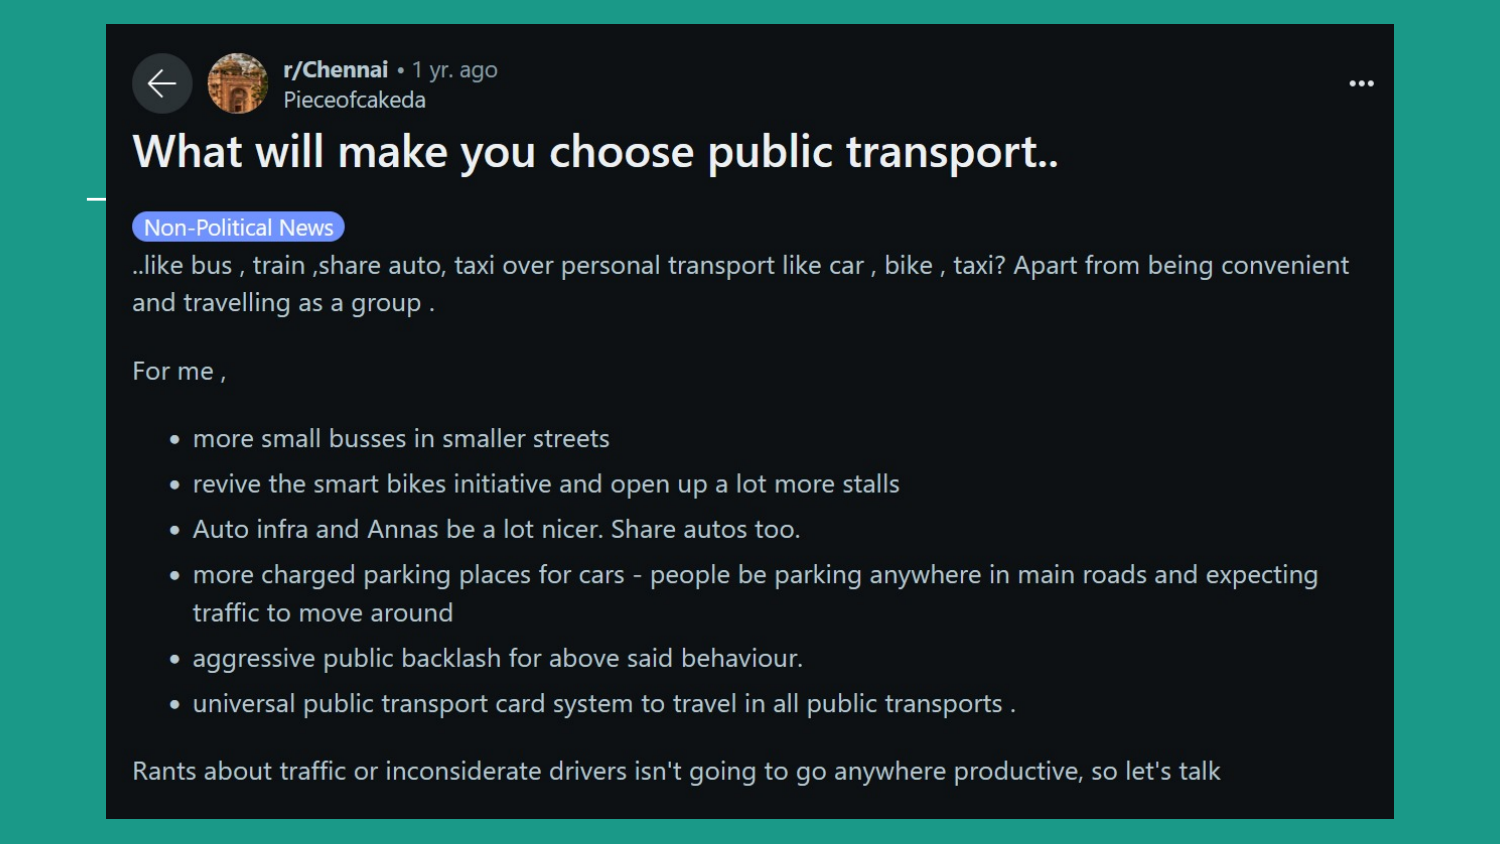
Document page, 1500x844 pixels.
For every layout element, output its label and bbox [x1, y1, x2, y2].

picture [106, 24, 1394, 819]
